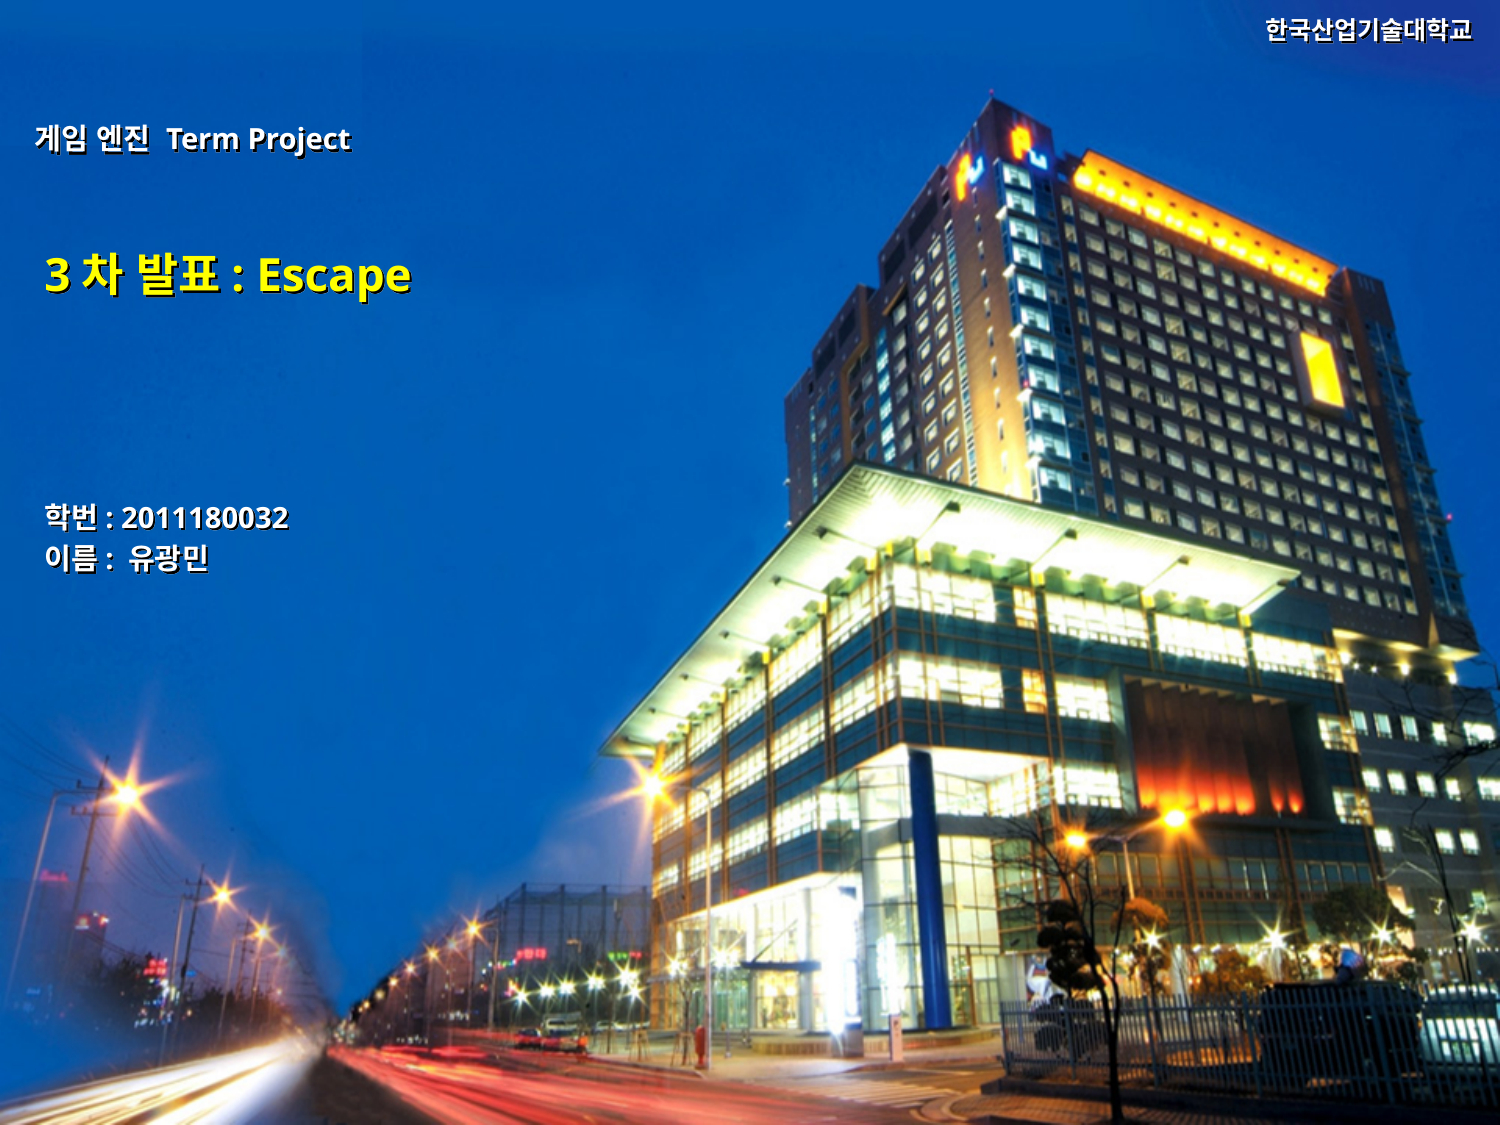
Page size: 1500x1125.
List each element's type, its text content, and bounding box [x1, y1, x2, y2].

picture [0, 0, 1500, 1125]
subtitle 학번: 2011180032 이름: 유광민 [29, 491, 479, 622]
title 3차 발표: Escape [29, 231, 1305, 315]
